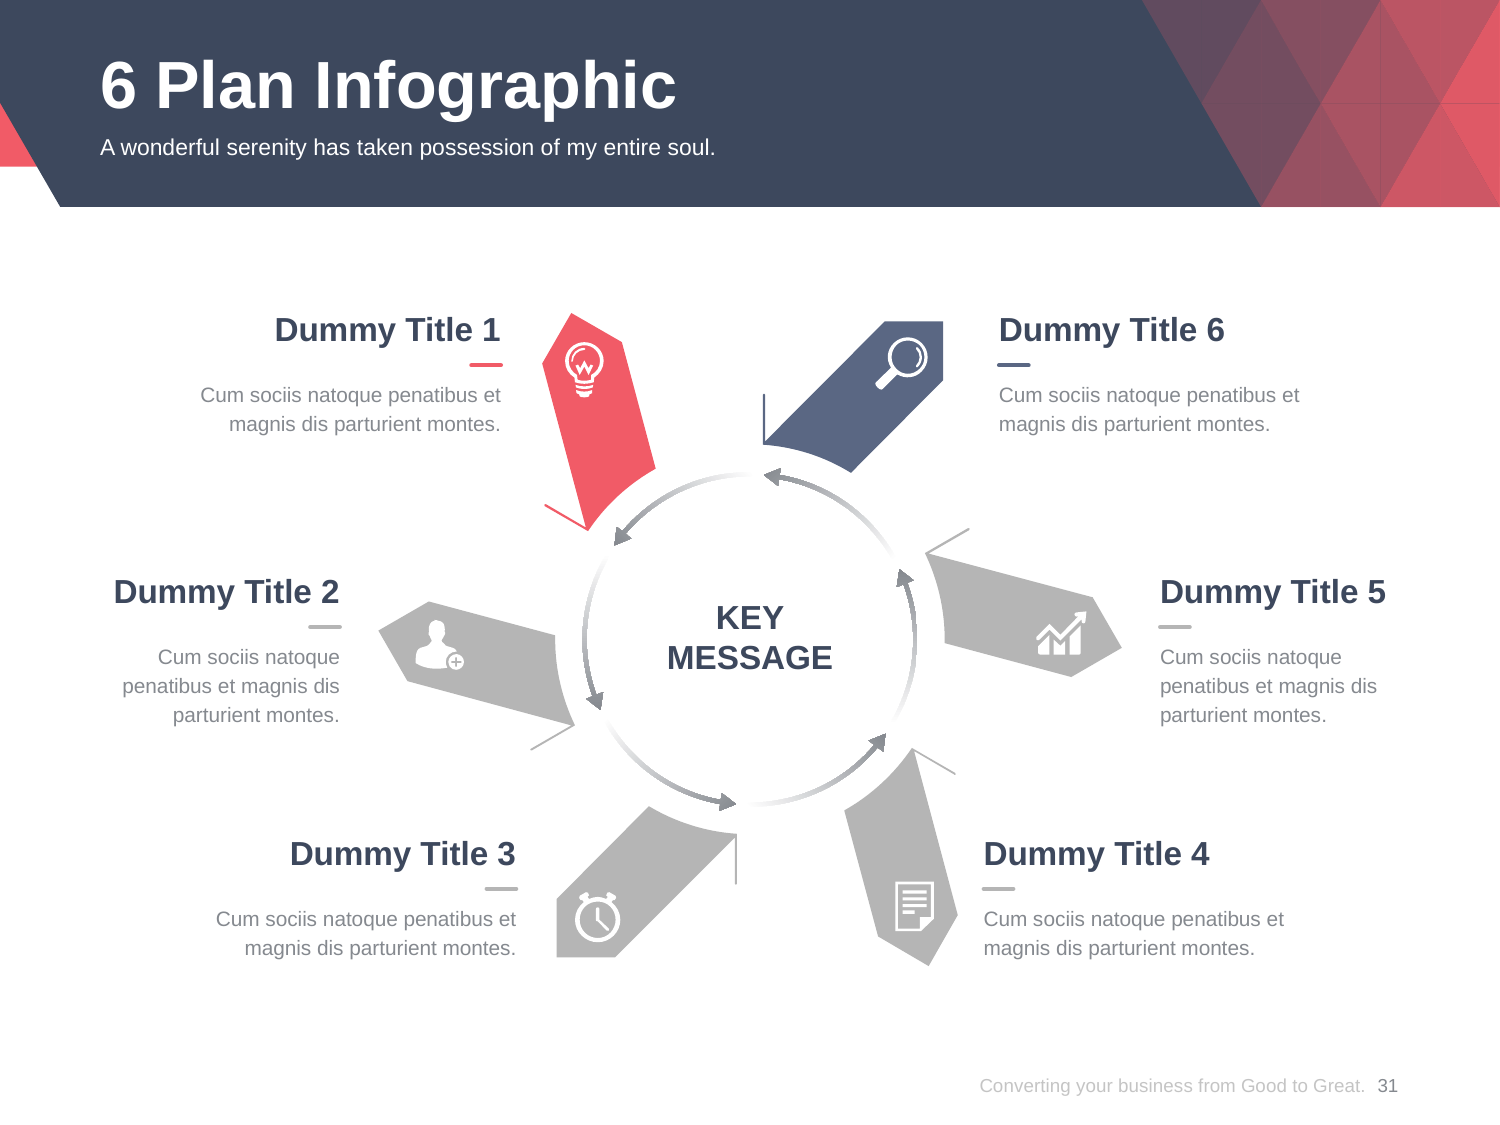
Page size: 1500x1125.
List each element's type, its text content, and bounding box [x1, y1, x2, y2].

slide_number 31 [1352, 1044, 1424, 1125]
text_box [565, 342, 604, 384]
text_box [174, 308, 501, 435]
text_box [604, 719, 736, 811]
text_box [762, 321, 944, 473]
text_box [556, 806, 737, 958]
text_box [1036, 611, 1087, 641]
text_box [891, 569, 918, 725]
text_box [895, 881, 934, 932]
text_box [542, 312, 656, 532]
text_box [100, 570, 340, 696]
text_box [875, 337, 928, 390]
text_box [1160, 570, 1400, 728]
text_box KEY MESSAGE [608, 596, 892, 677]
text_box [576, 390, 593, 398]
title 6 Plan Infographic [100, 29, 1400, 127]
text_box [378, 601, 575, 751]
text_box [582, 554, 609, 710]
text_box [998, 308, 1325, 437]
text_box [575, 384, 594, 389]
text_box [747, 733, 886, 807]
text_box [983, 831, 1310, 961]
text_box [575, 892, 621, 943]
text_box [924, 528, 1122, 678]
text_box [614, 472, 753, 546]
text_box [844, 747, 958, 967]
text_box [415, 619, 464, 670]
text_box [190, 831, 517, 958]
text_box [1053, 639, 1066, 655]
list A wonderful serenity has taken possession of my entire soul. [100, 132, 1400, 192]
text_box [1069, 625, 1081, 655]
text_box [764, 468, 896, 560]
text_box [1038, 634, 1050, 655]
footer Converting your business from Good to Great. [905, 1044, 1352, 1125]
